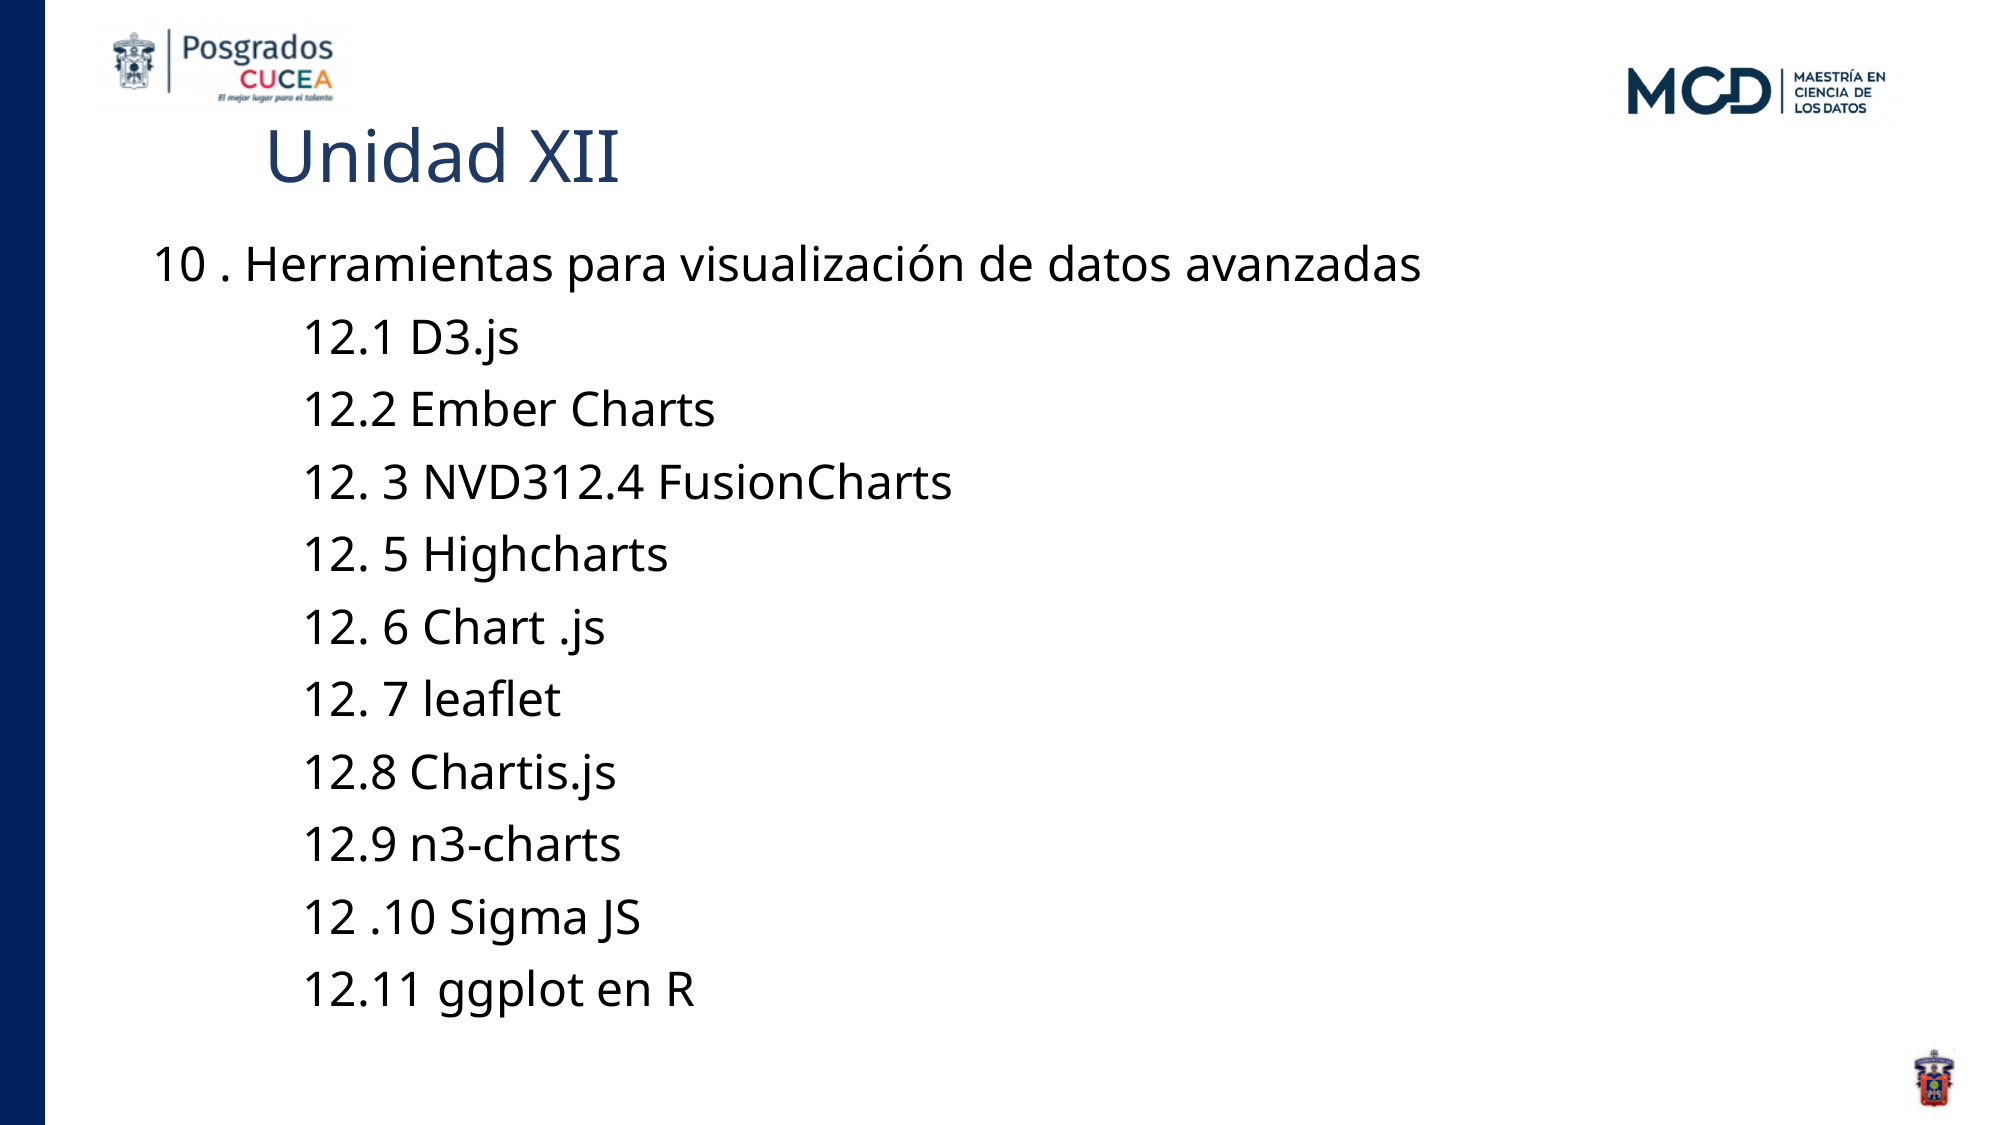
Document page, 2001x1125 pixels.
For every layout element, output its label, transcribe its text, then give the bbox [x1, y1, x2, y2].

picture [96, 10, 354, 113]
text_box [0, 0, 45, 1125]
title Unidad XII [249, 112, 1811, 206]
picture [1903, 1037, 1955, 1114]
picture [1601, 49, 1904, 132]
list 10 . Herramientas para visualización de datos avanzadas 12.1 D3.js 12.2 Ember Charts 12. 3 NVD312.4 FusionCharts 12. 5 Highcharts 12. 6 Chart .js 12. 7 leaflet 12.8 Chartis.js 12.9 n3-charts 12 .10 Sigma JS 12.11 ggplot en R [137, 232, 2000, 947]
